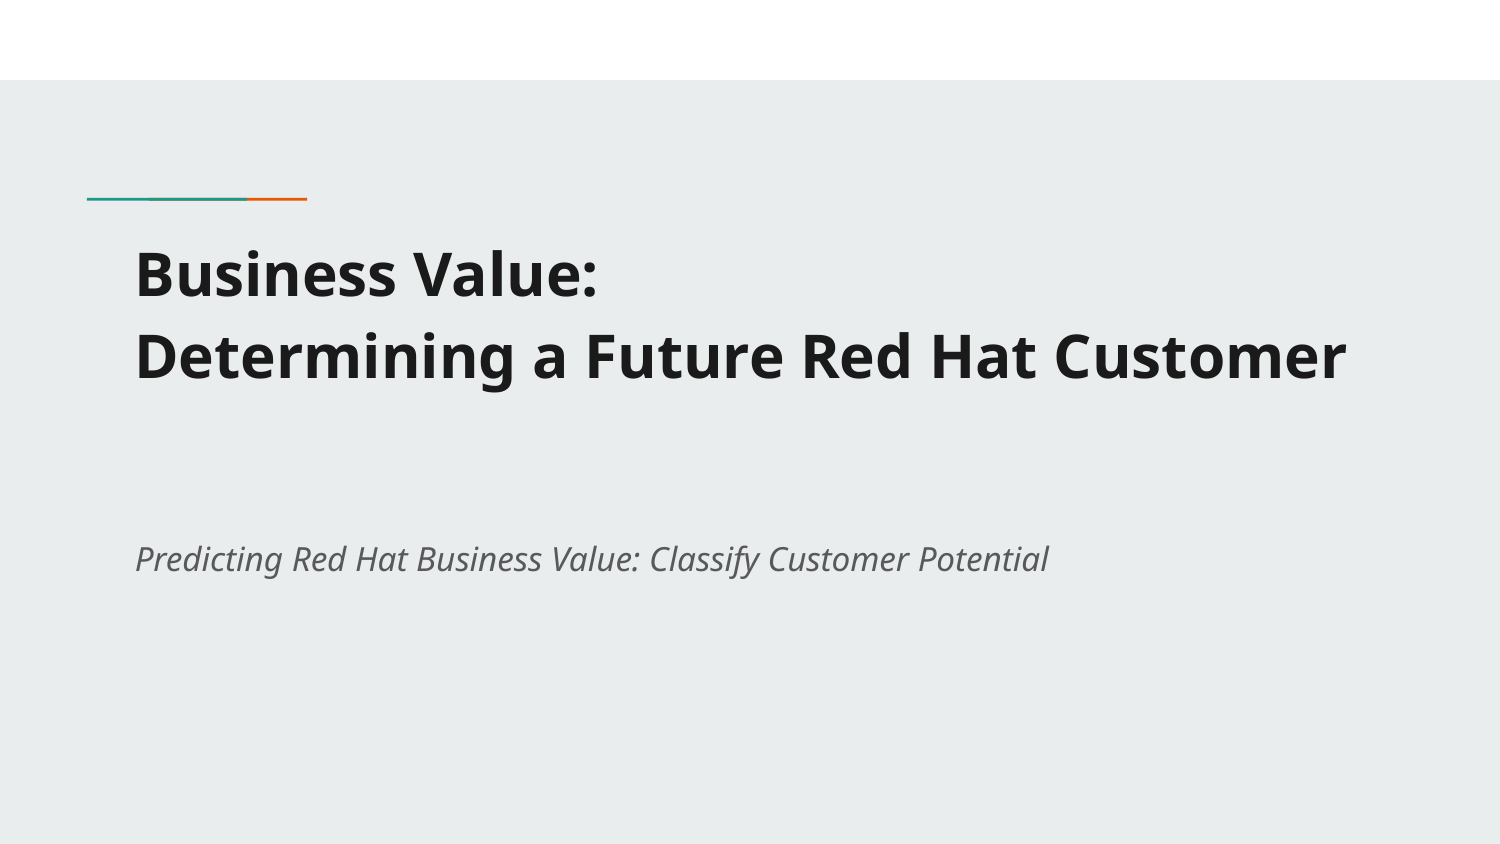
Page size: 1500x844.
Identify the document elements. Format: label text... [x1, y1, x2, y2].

subtitle Predicting Red Hat Business Value: Classify Customer Potential [119, 520, 1381, 610]
title Business Value: Determining a Future Red Hat Customer [119, 216, 1381, 490]
